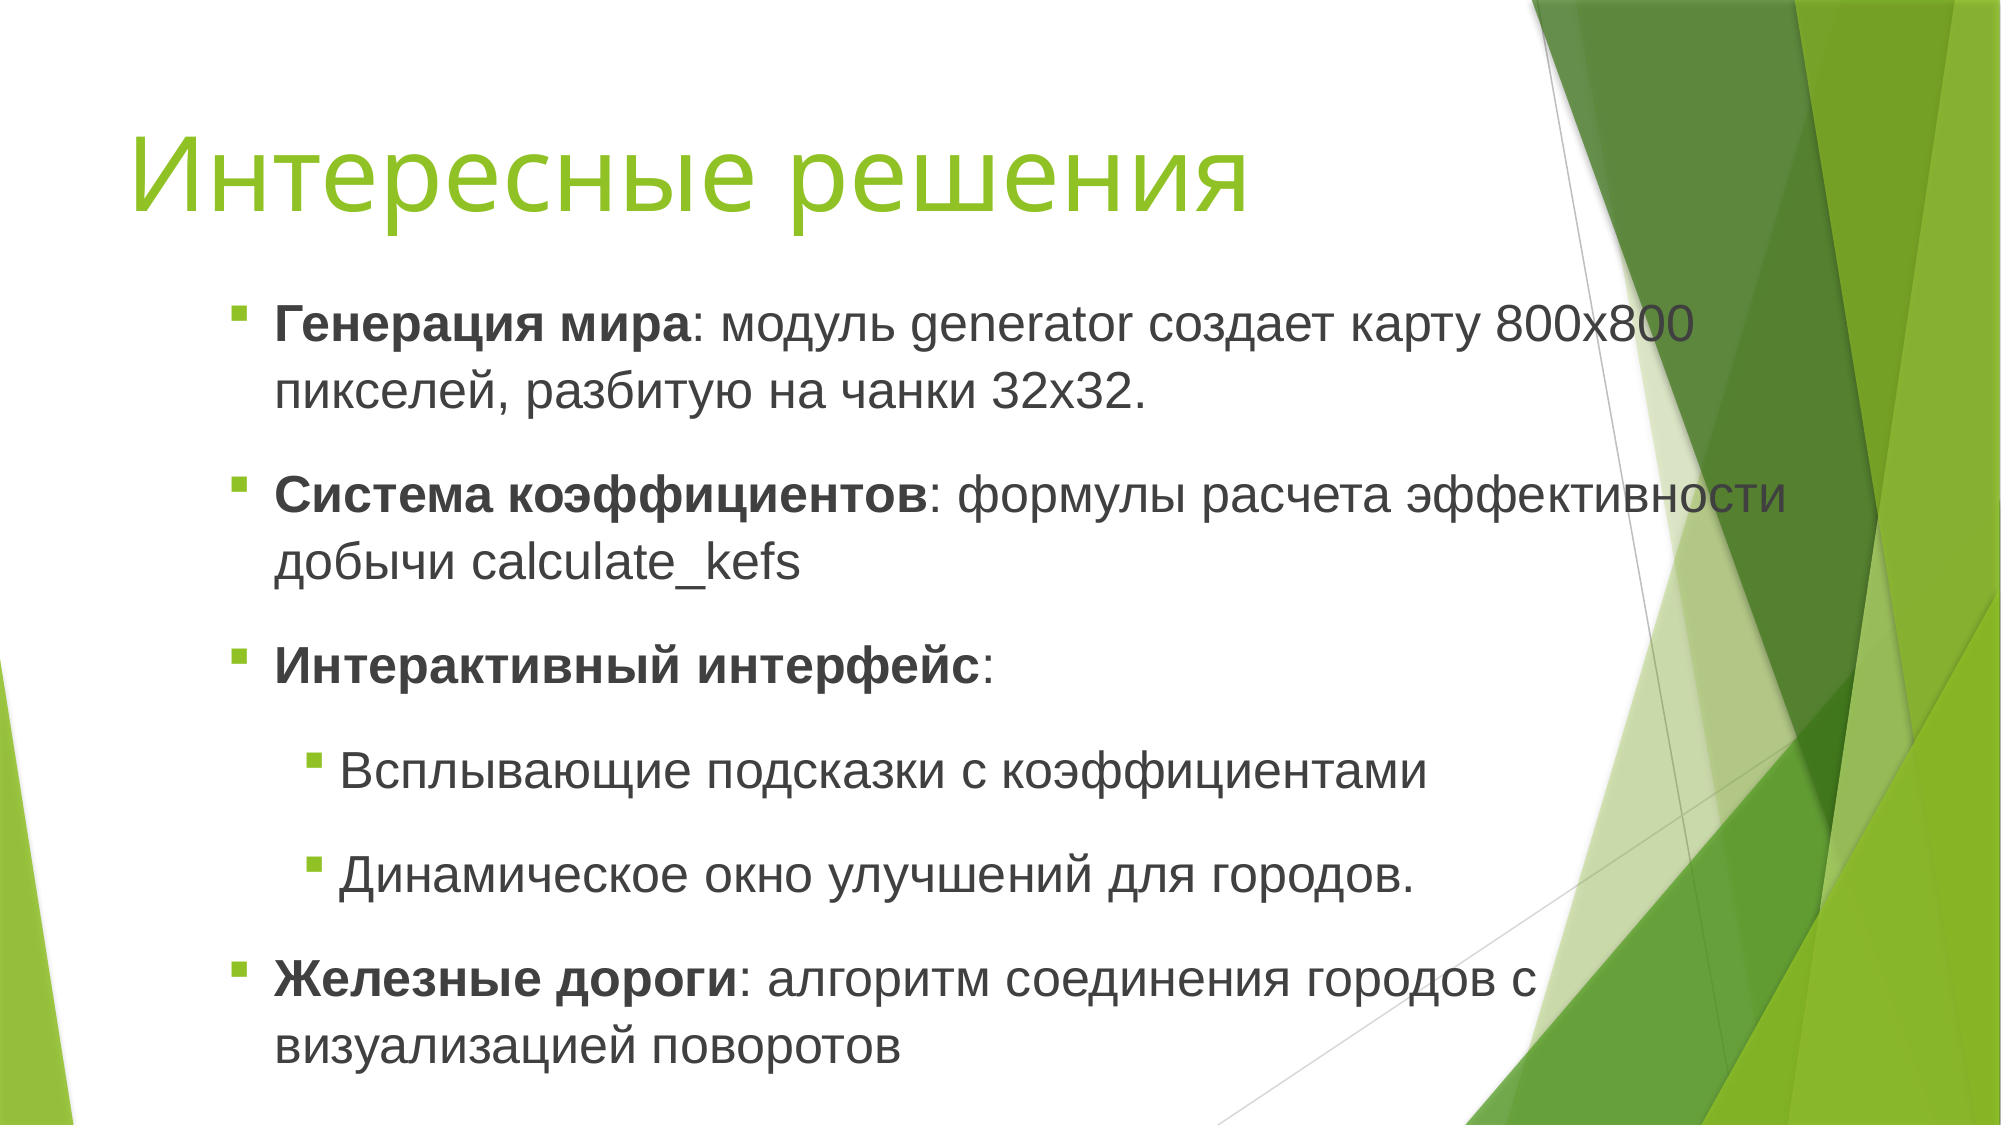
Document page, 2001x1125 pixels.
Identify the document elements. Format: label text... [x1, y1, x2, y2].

list Генерация мира: модуль generator создает карту 800x800 пикселей, разбитую на чанки 32x32. Система коэффициентов: формулы расчета эффективности добычи calculate_kefs Интерактивный интерфейс: Всплывающие подсказки с коэффициентами Динамическое окно улучшений для городов. Железные дороги: алгоритм соединения городов с визуализацией поворотов [137, 277, 1863, 992]
title Интересные решения [111, 99, 1522, 317]
